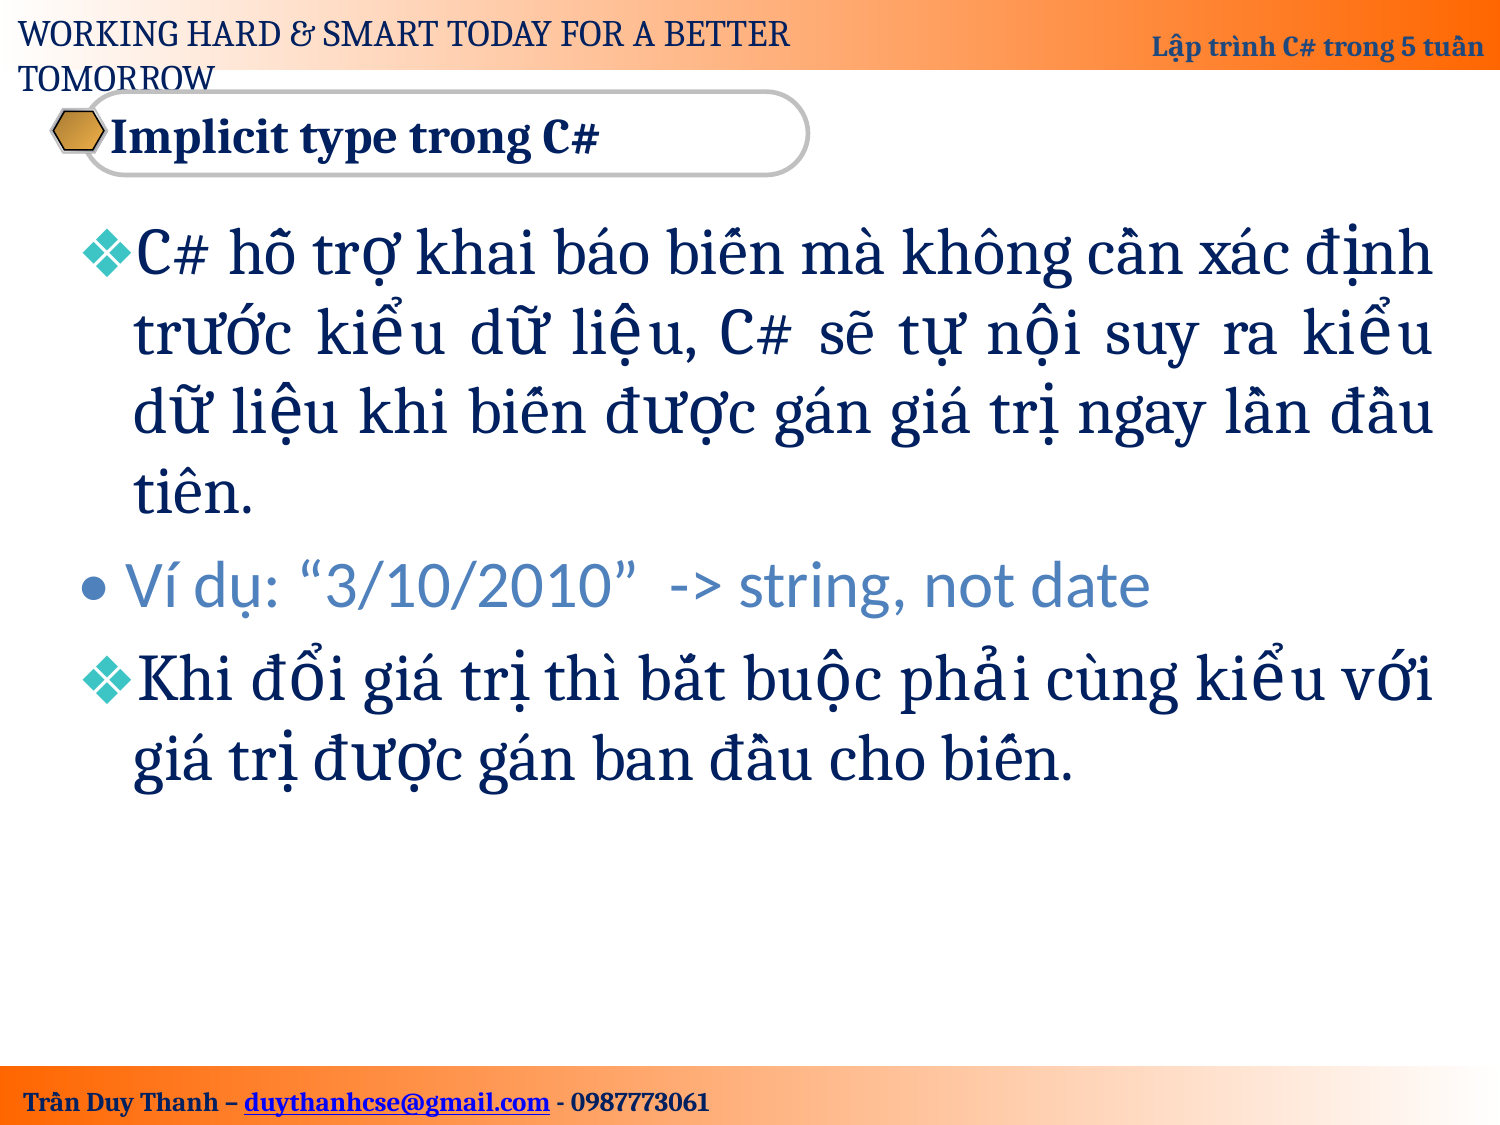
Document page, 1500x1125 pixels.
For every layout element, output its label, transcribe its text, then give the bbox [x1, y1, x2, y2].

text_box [49, 91, 809, 176]
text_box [1207, 0, 1211, 70]
text_box C# hỗ trợ khai báo biến mà không cần xác định trước kiểu dữ liệu, C# sẽ tự nội suy ra kiểu dữ liệu khi biến được gán giá trị ngay lần đầu tiên. • Ví dụ: “3/10/2010” -> string, not date Khi đổi giá trị thì bắt buộc phải cùng kiểu với giá trị được gán ban đầu cho biến. [62, 199, 1450, 849]
